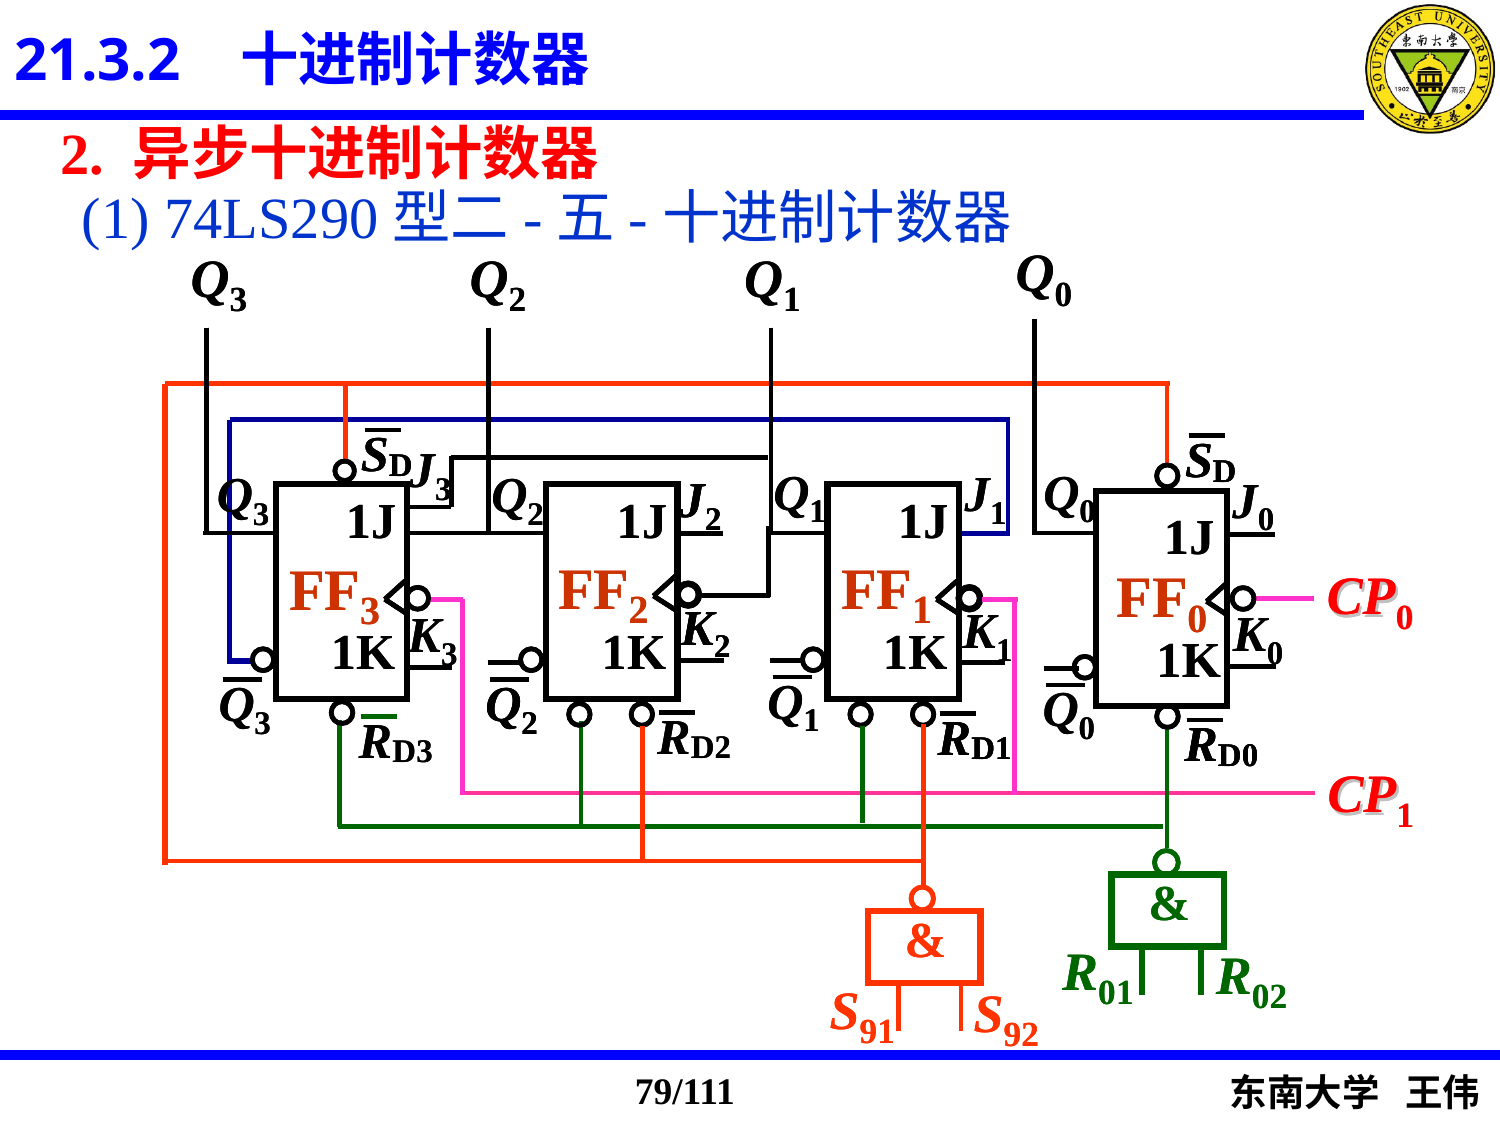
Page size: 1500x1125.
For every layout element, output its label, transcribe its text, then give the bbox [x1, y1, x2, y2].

text_box 21.3.2 十进制计数器 [0, 14, 978, 140]
picture [161, 231, 1460, 1056]
picture [1360, 0, 1500, 138]
text_box (1) 74LS290型二-五-十进制计数器 [66, 172, 1027, 258]
text_box 2. 异步十进制计数器 [45, 108, 708, 194]
